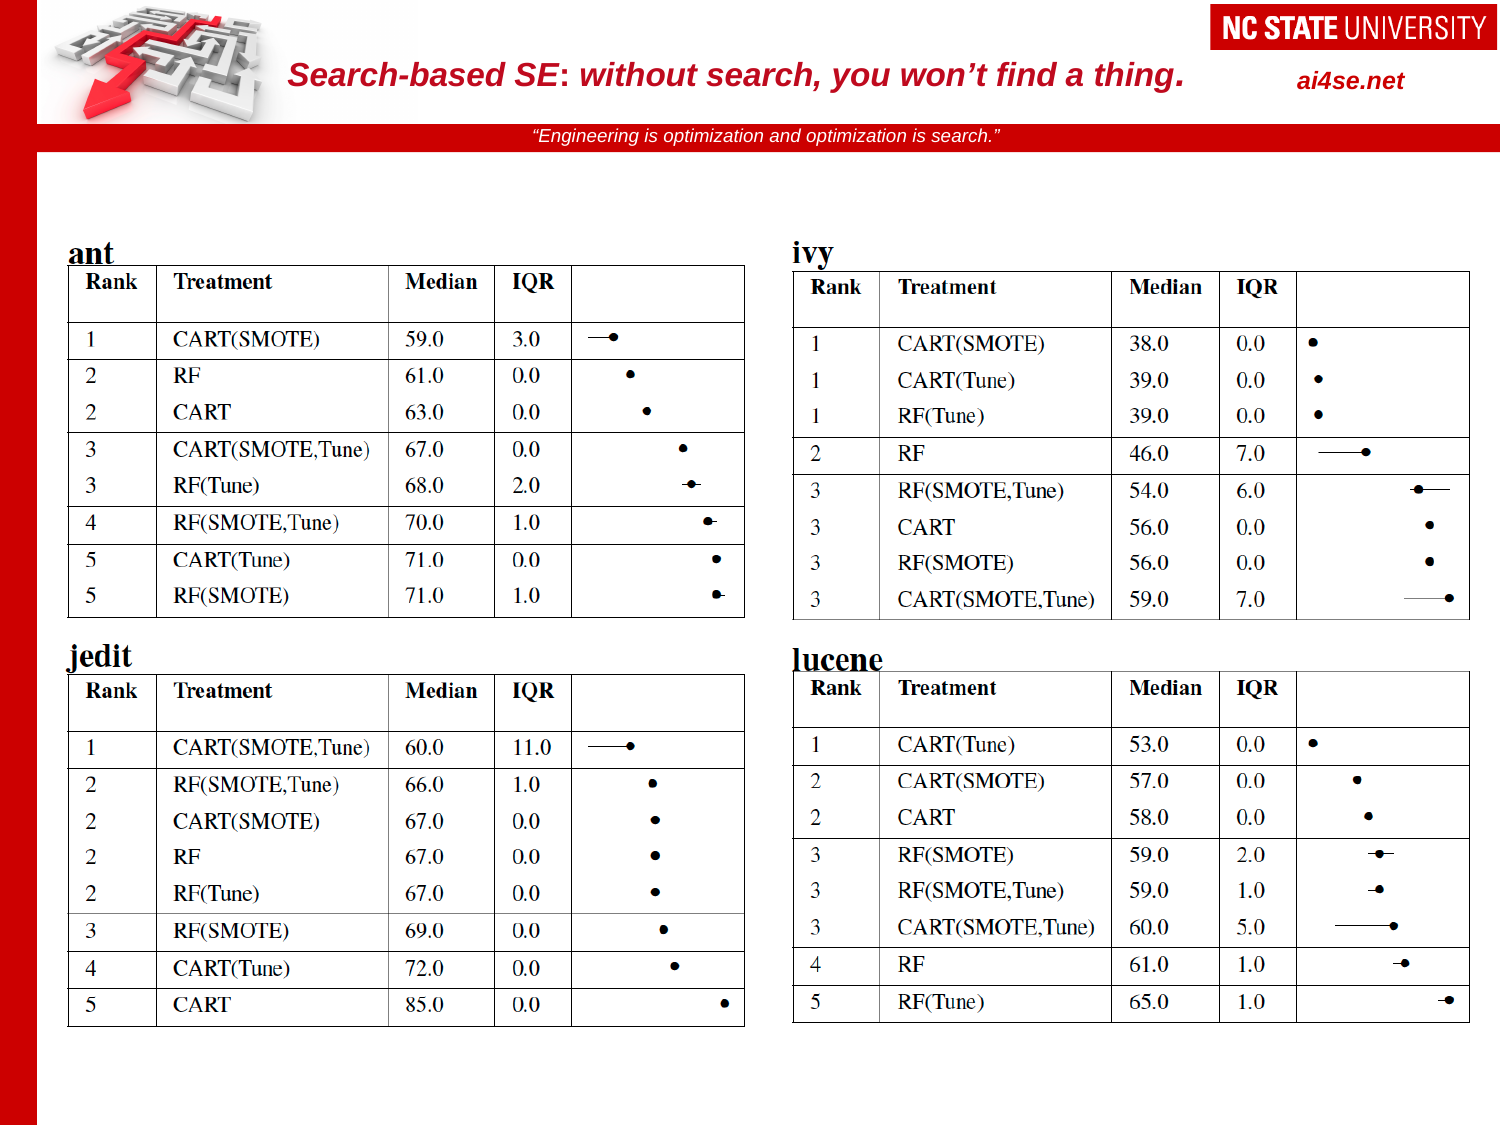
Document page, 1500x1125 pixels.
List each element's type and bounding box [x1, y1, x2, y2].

picture [1210, 4, 1498, 50]
picture [41, 0, 418, 124]
picture [54, 231, 1486, 1039]
